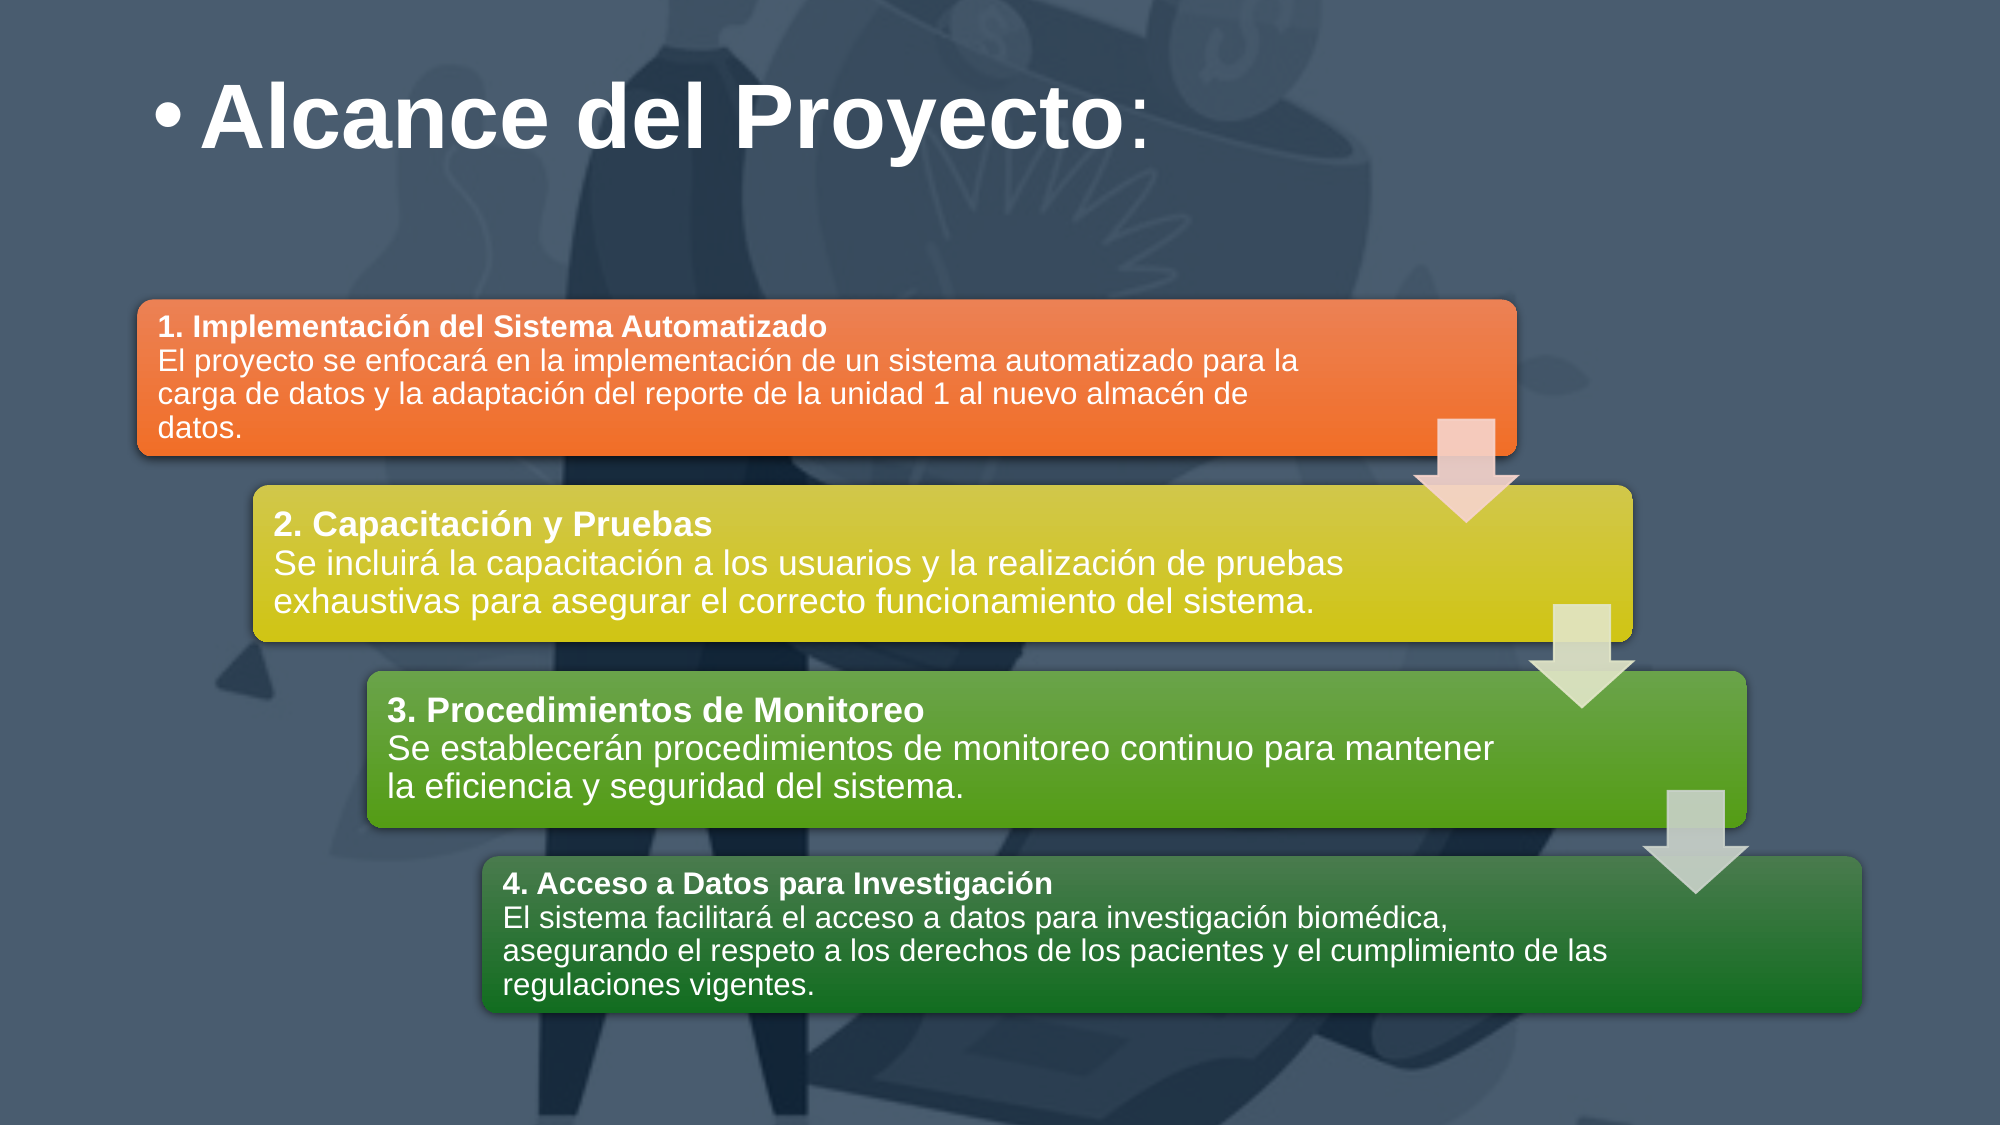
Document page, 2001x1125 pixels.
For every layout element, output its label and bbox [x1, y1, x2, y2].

picture [0, 0, 2000, 1125]
text_box [137, 299, 1863, 1014]
